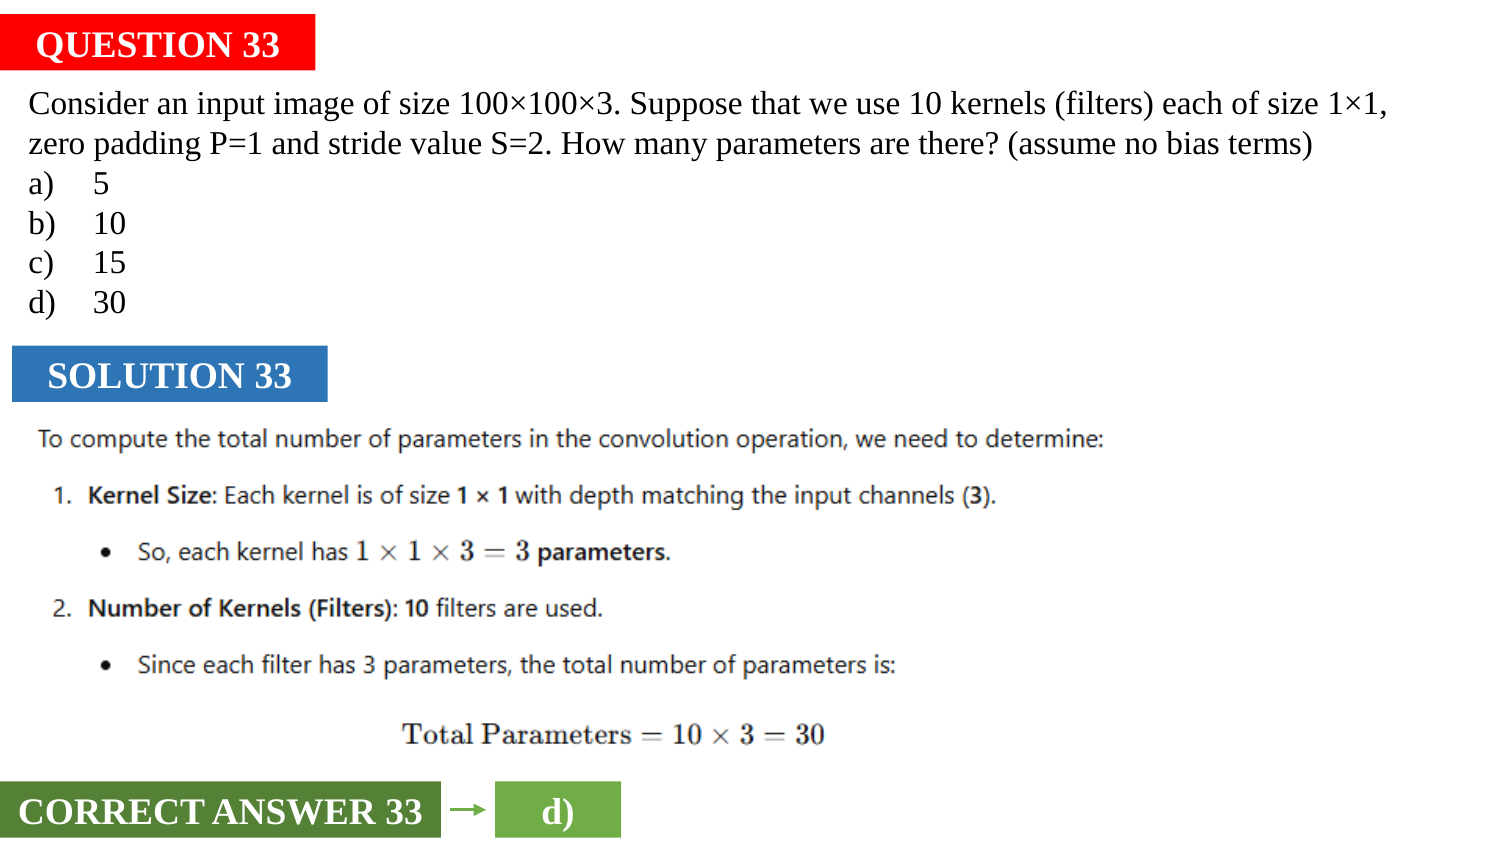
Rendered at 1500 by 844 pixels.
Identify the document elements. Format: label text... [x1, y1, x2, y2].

text_box QUESTION 33 [0, 14, 316, 71]
text_box CORRECT ANSWER 33 [0, 781, 441, 838]
text_box Consider an input image of size 100×100×3. Suppose that we use 10 kernels (filters) each of size 1×1, zero padding P=1 and stride value S=2. How many parameters are there? (assume no bias terms) 5 10 15 30 [13, 73, 1458, 328]
picture [23, 416, 1121, 766]
text_box d) [495, 781, 622, 838]
text_box SOLUTION 33 [12, 345, 328, 402]
